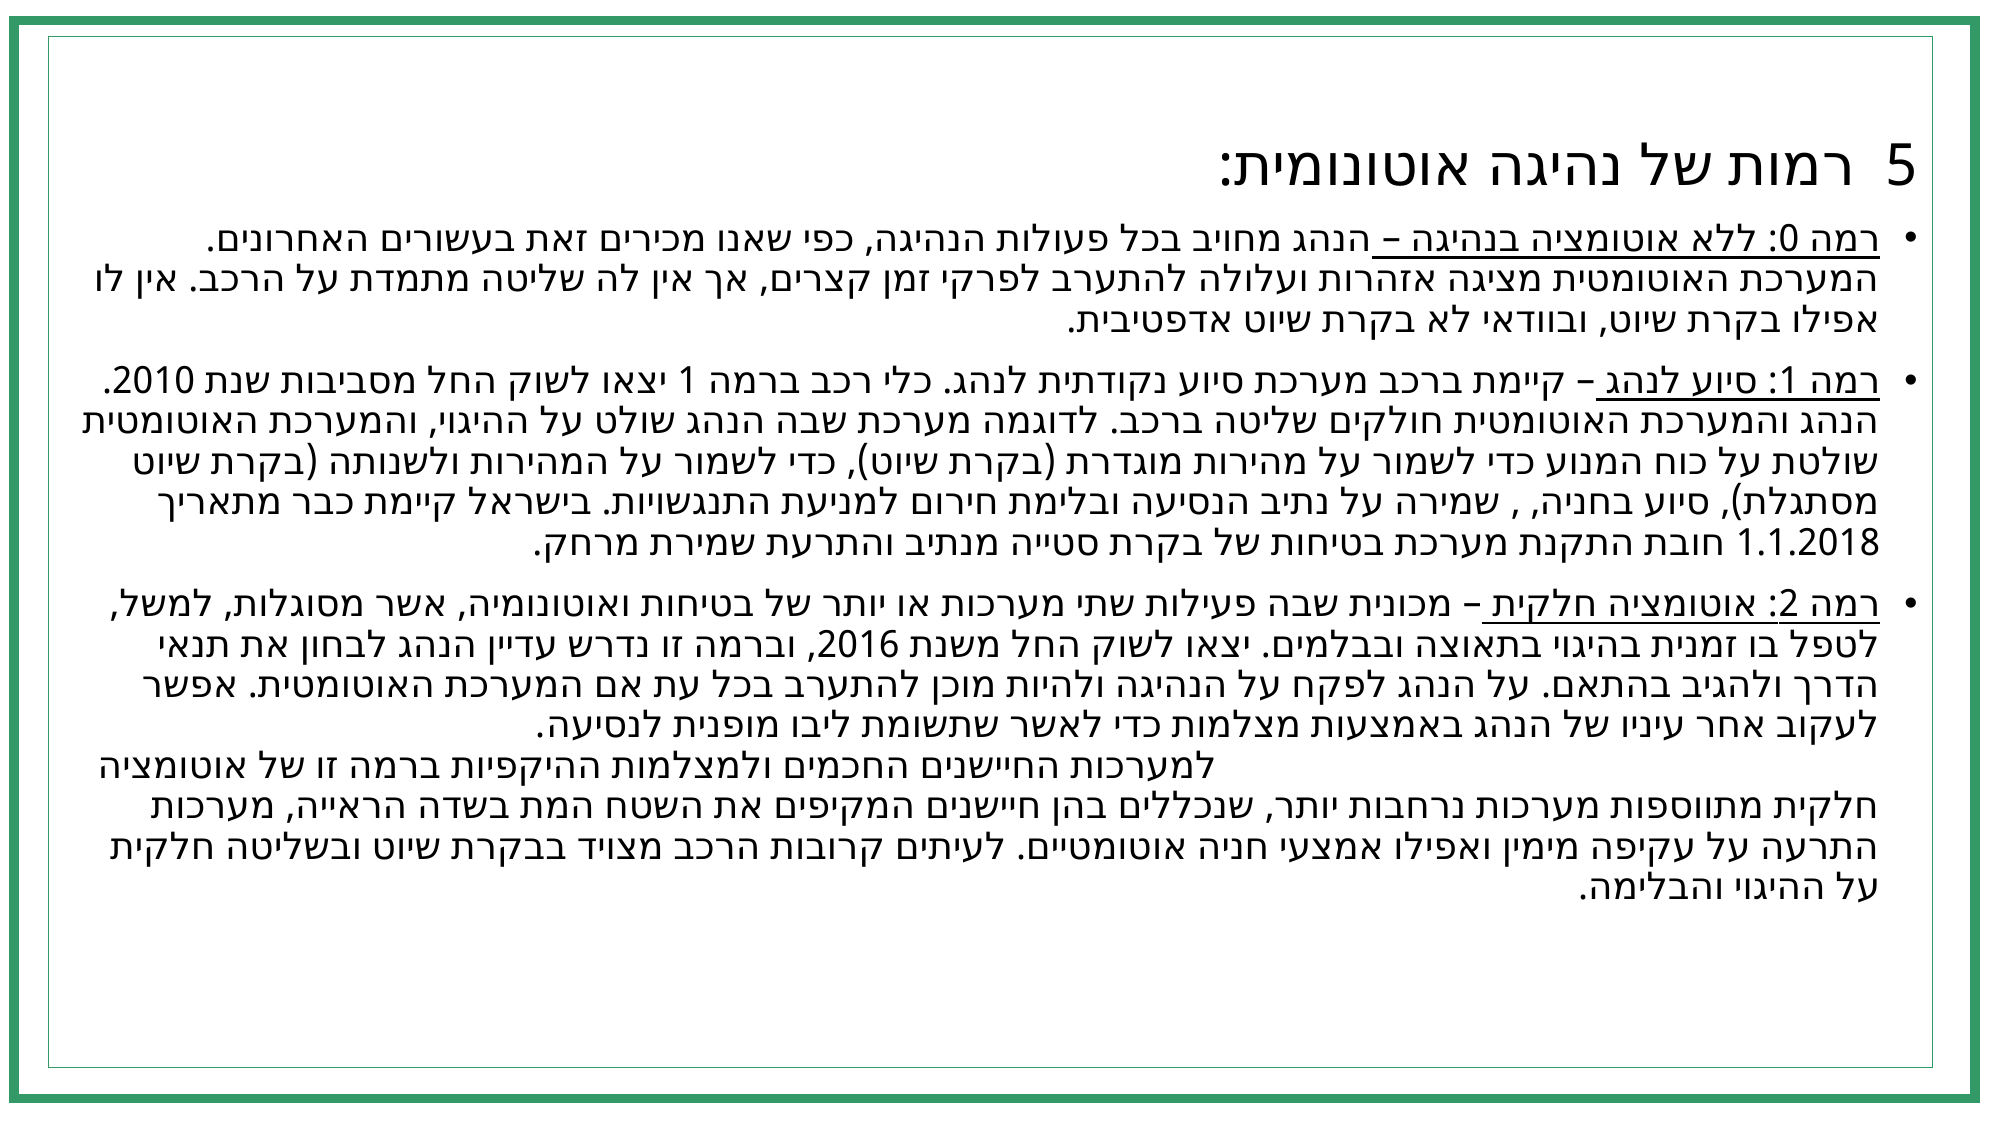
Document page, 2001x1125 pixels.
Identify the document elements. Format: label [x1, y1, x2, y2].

text_box [13, 19, 1976, 1099]
